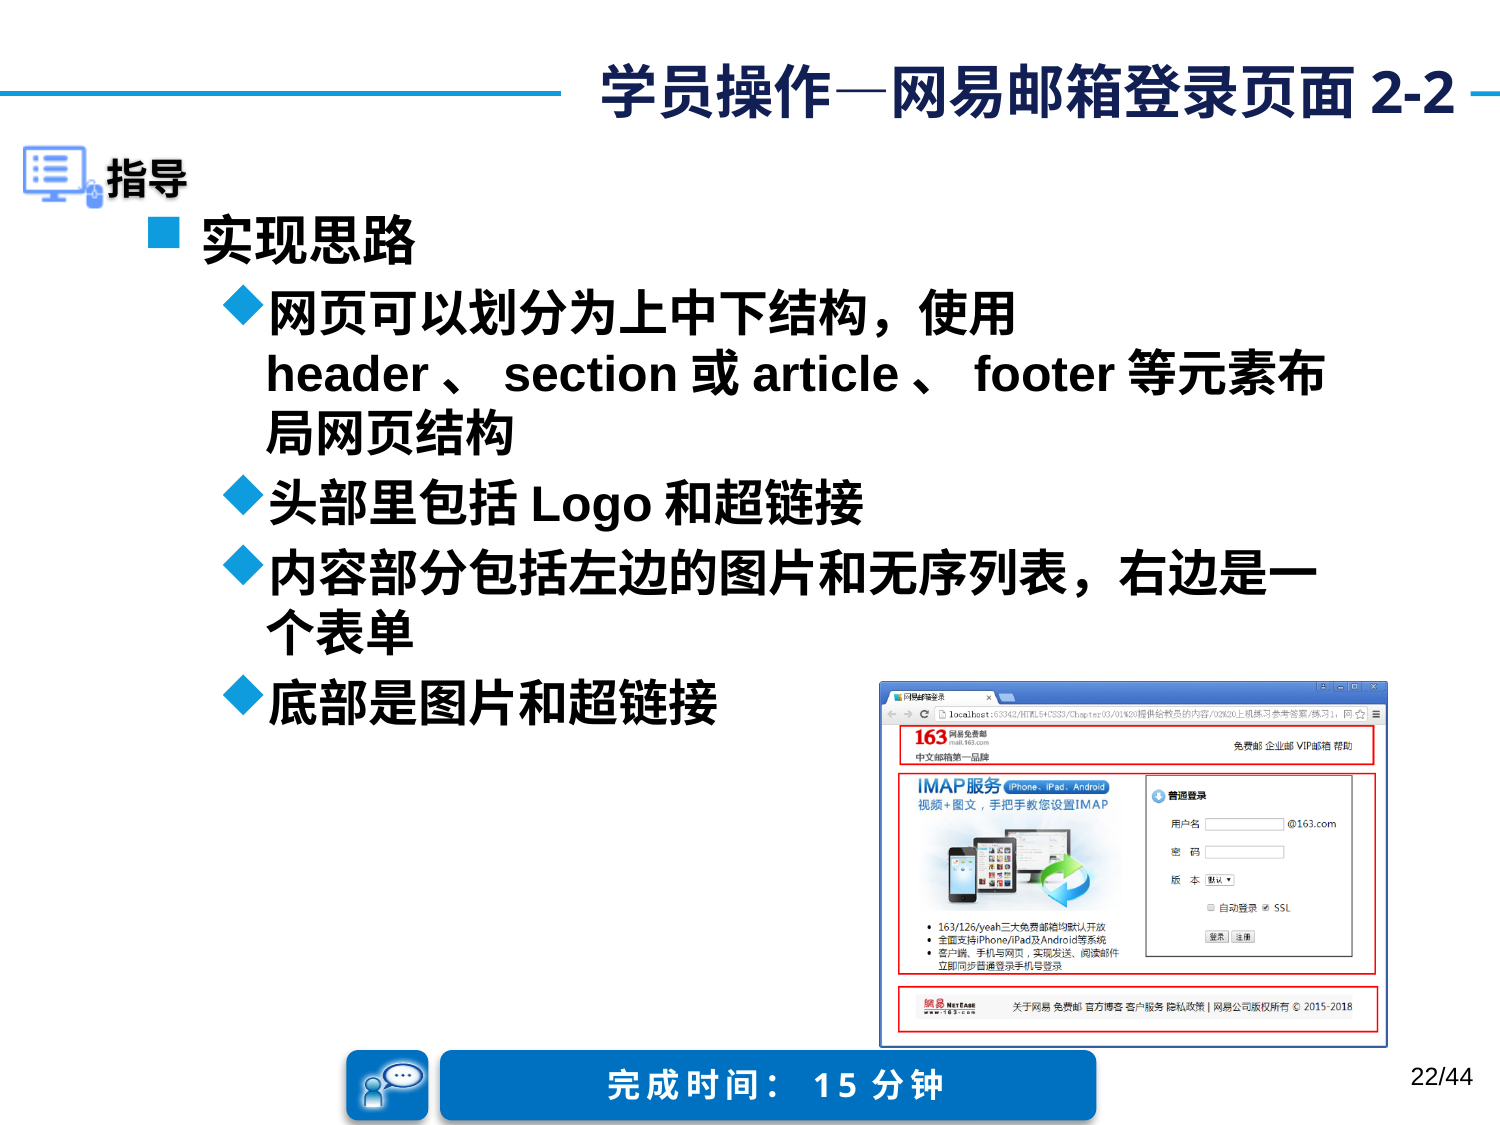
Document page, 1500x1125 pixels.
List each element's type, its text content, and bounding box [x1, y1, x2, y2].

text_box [23, 140, 206, 223]
picture [879, 681, 1389, 1048]
title 学员操作—网易邮箱登录页面2-2 [561, 46, 1471, 133]
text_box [346, 1049, 1097, 1121]
slide_number 22/44 [1138, 1053, 1489, 1114]
list 实现思路 网页可以划分为上中下结构，使用header、section或article、footer等元素布局网页结构 头部里包括Logo和超链接 内容部分包括左边的图片和无序列表，右边是一个表单 底部是图片和超链接 [128, 199, 1383, 1043]
